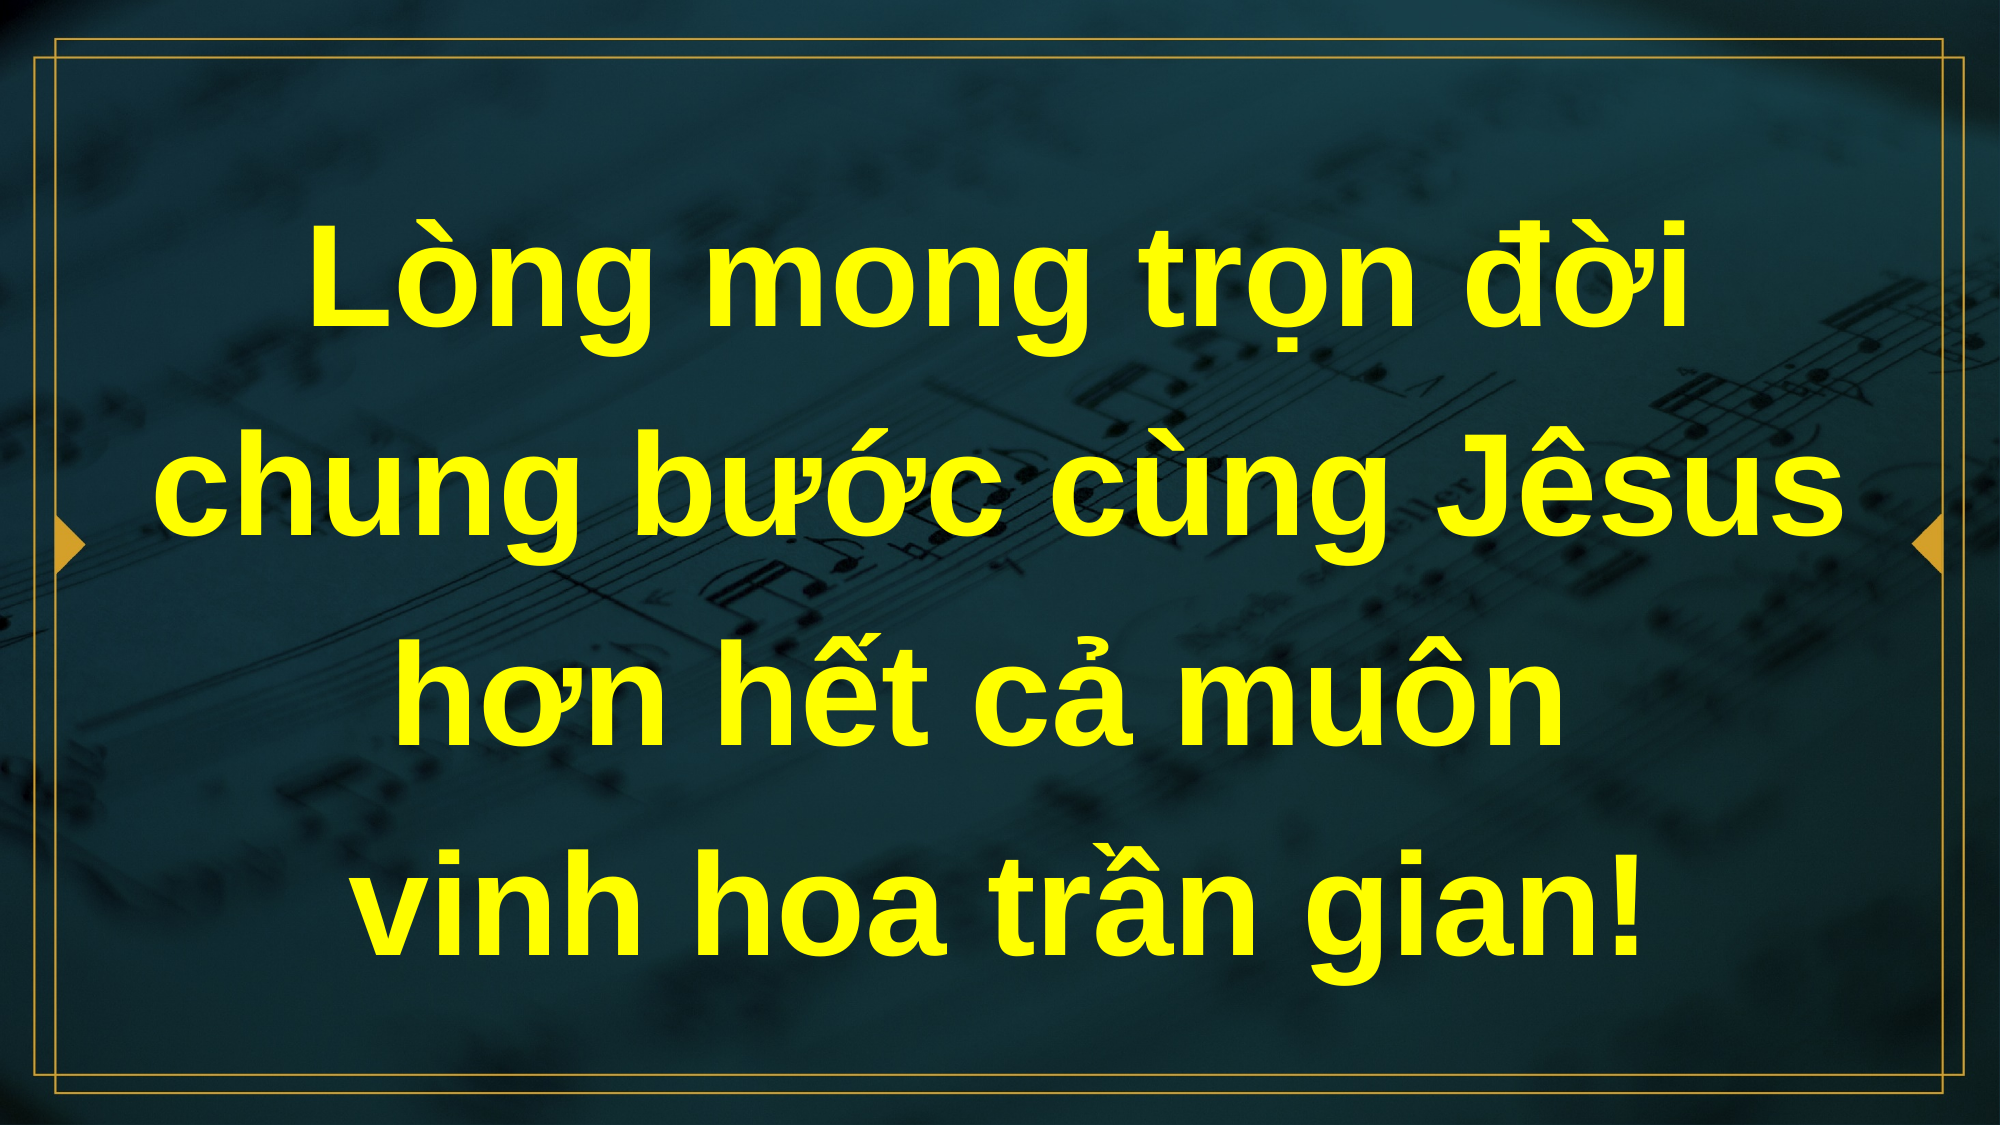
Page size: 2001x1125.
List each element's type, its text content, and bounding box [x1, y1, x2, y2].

picture [0, 0, 2000, 1125]
title Lòng mong trọn đời chung bước cùng Jêsus hơn hết cả muôn vinh hoa trần gian! [55, 53, 1945, 1077]
